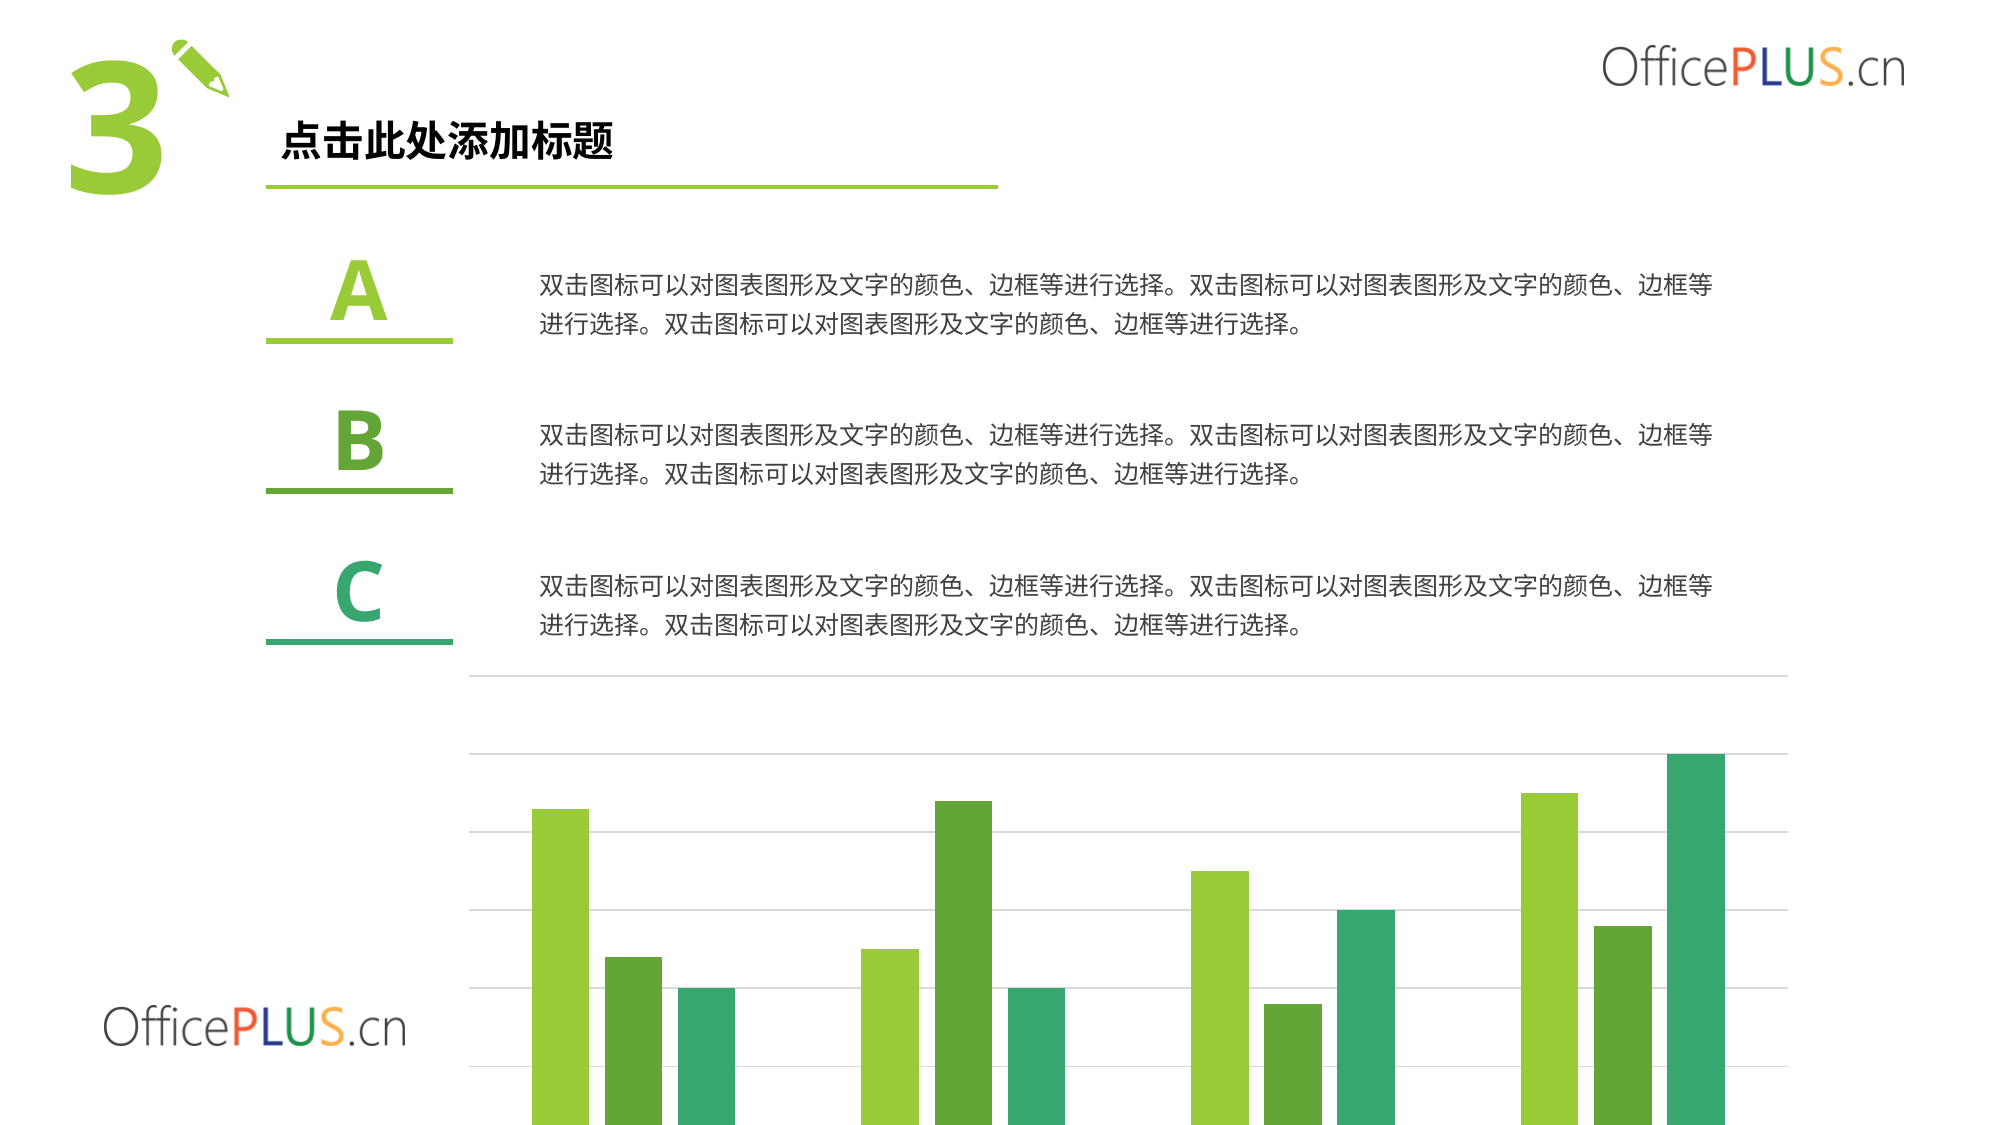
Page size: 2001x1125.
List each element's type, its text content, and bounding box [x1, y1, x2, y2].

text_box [265, 530, 1748, 648]
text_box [265, 379, 1748, 498]
list 3 [48, 39, 195, 231]
chart [441, 666, 1816, 1125]
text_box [265, 229, 1748, 348]
list 点击此处添加标题 [265, 99, 999, 188]
picture [104, 1005, 405, 1046]
picture [1603, 45, 1904, 86]
